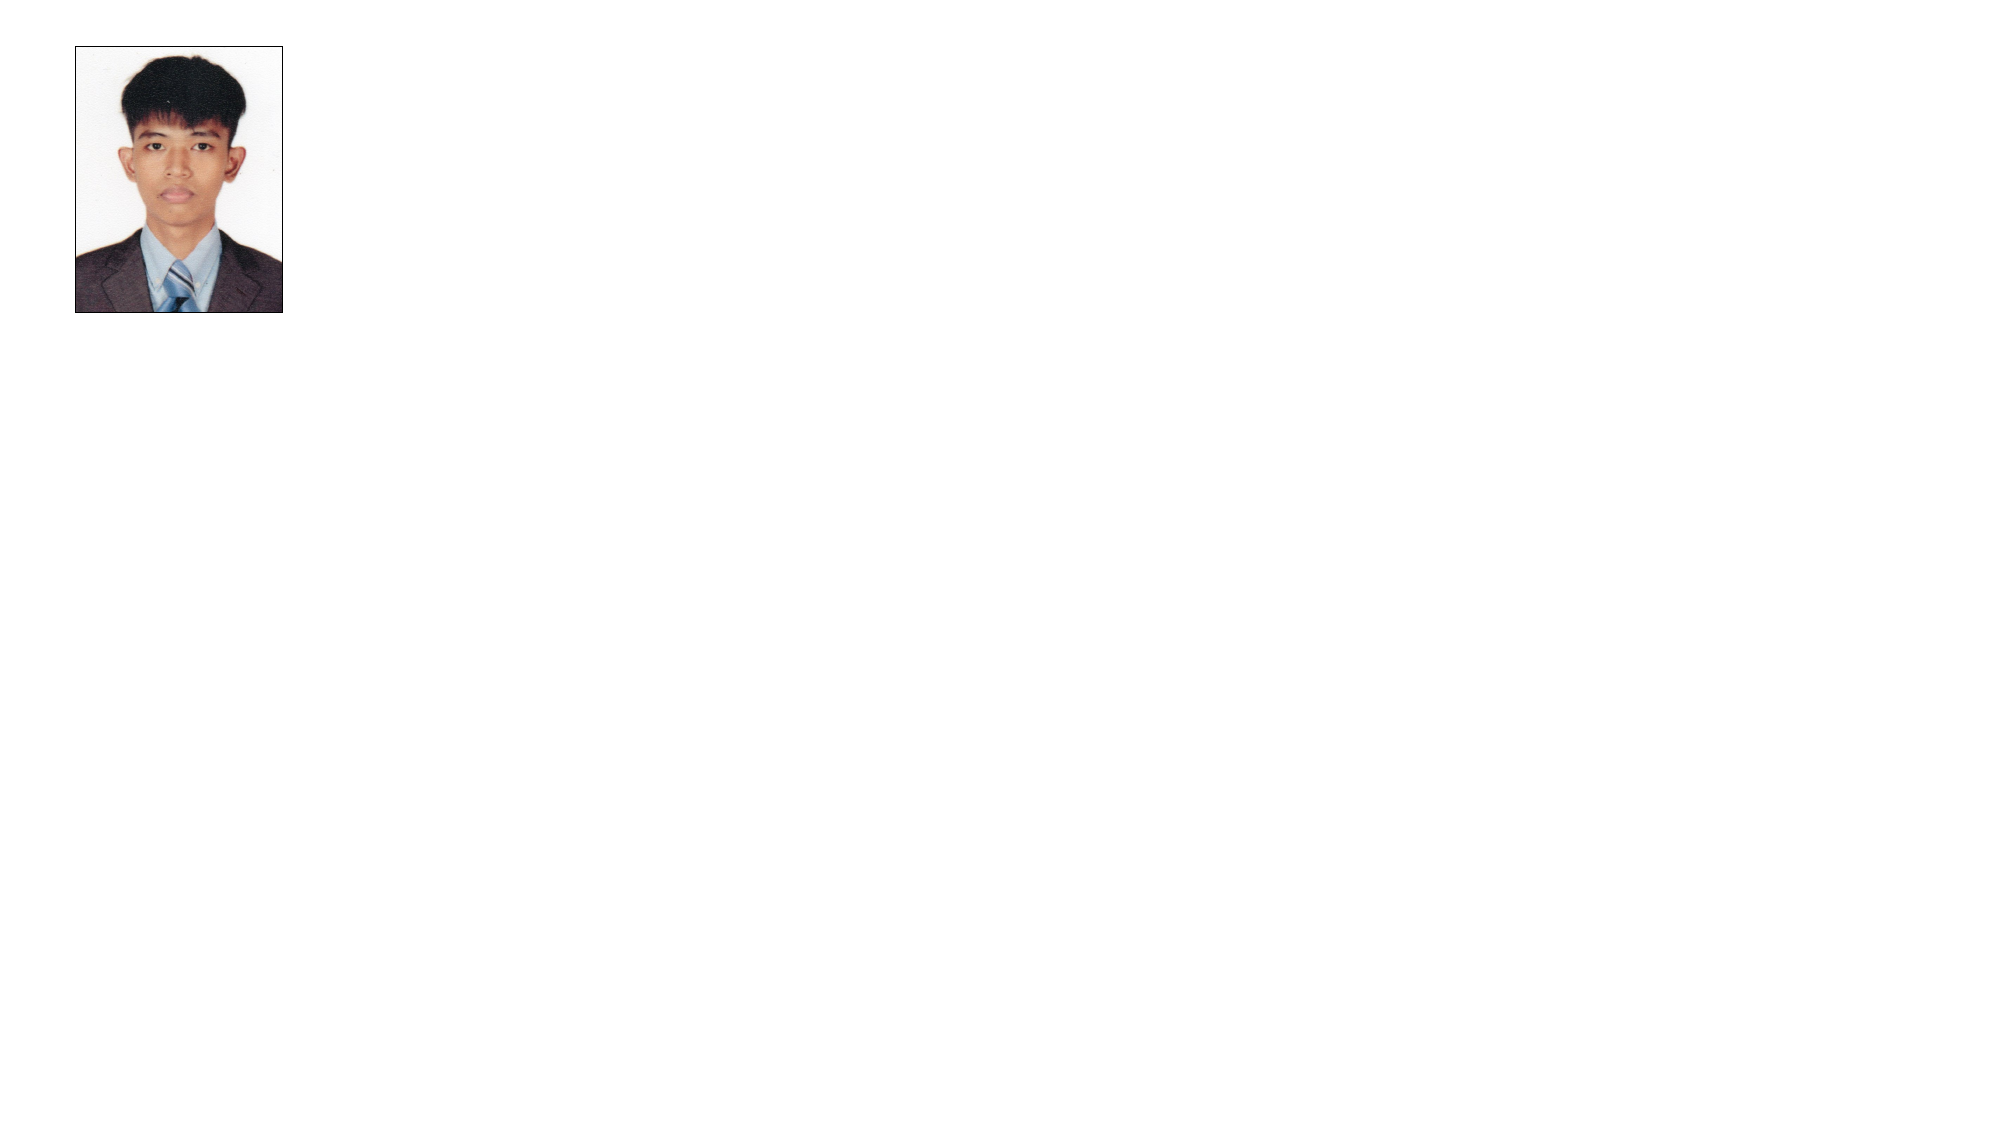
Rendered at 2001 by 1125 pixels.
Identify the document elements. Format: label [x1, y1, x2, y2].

picture [75, 46, 283, 313]
